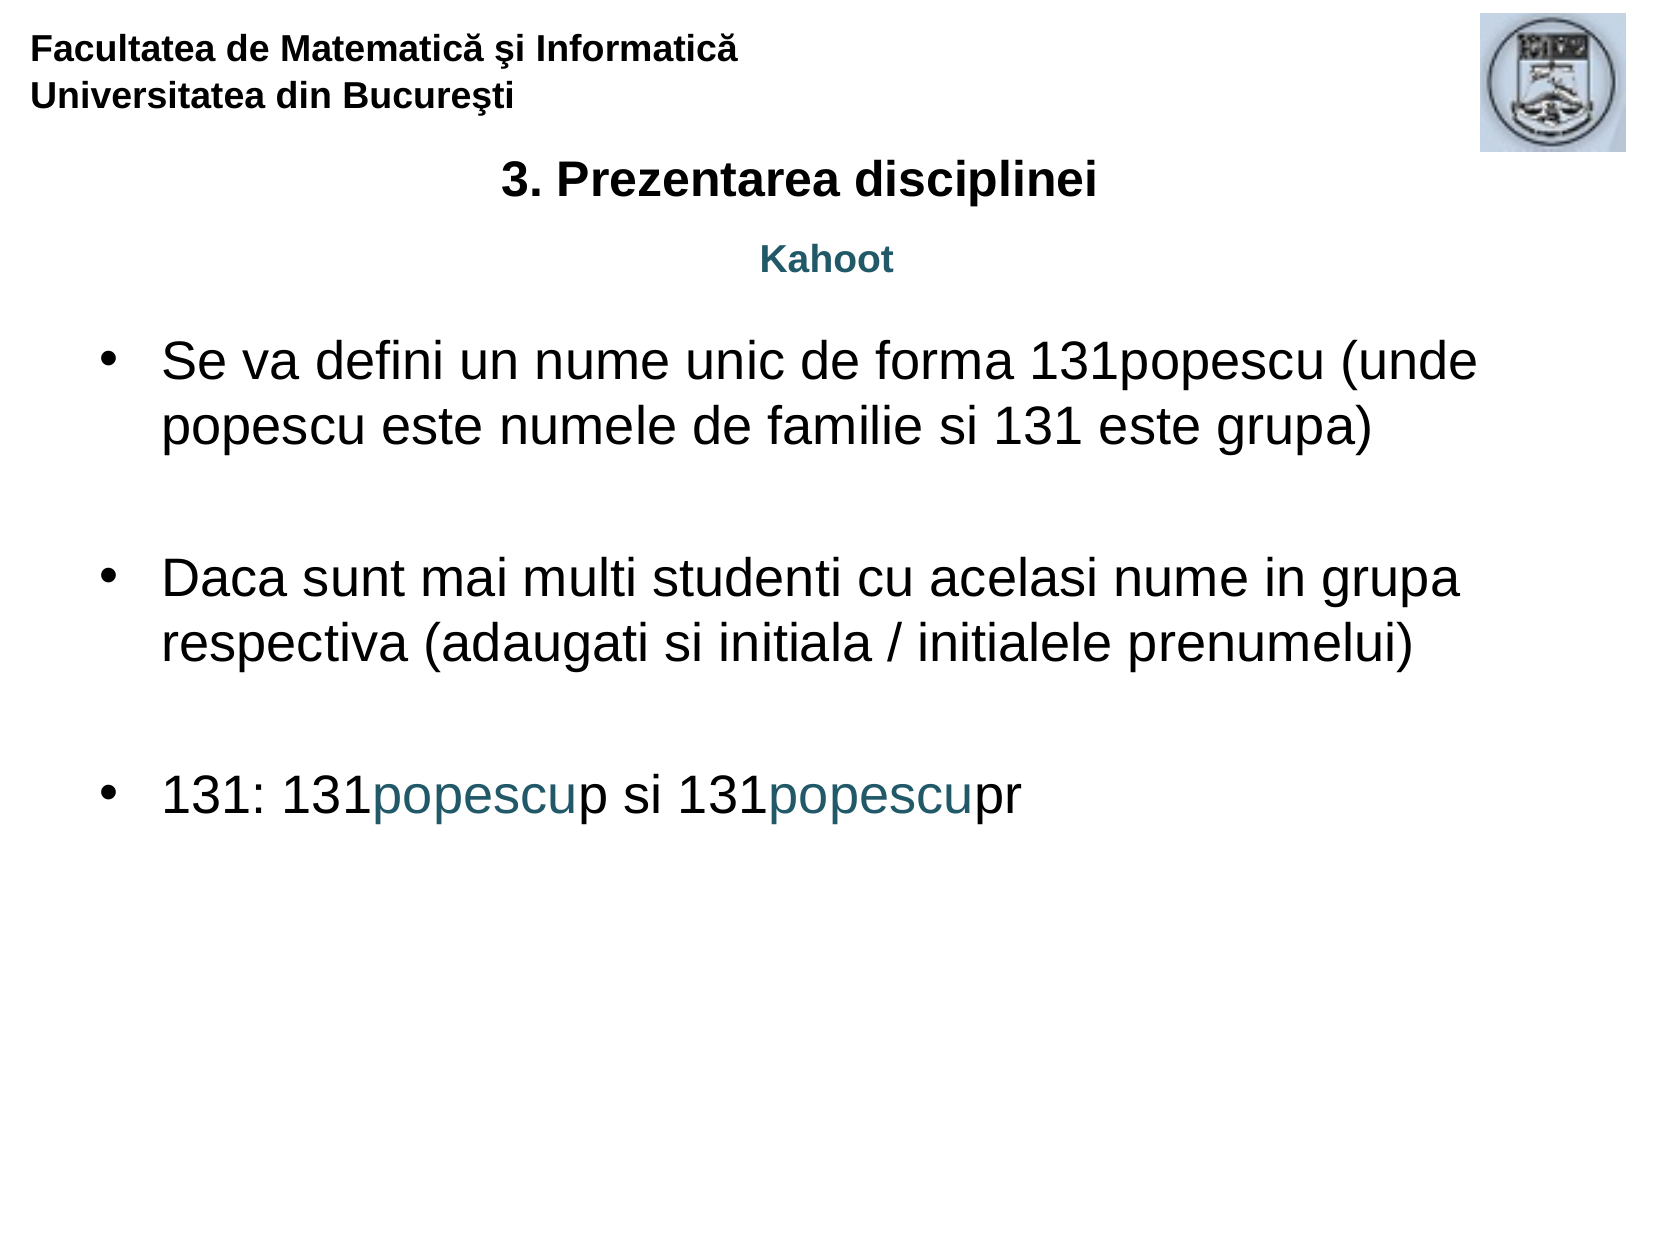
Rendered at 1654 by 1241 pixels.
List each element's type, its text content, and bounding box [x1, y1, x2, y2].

text_box 3. Prezentarea disciplinei [126, 145, 1474, 209]
picture [1480, 13, 1627, 152]
text_box Facultatea de Matematică şi Informatică Universitatea din Bucureşti [13, 13, 841, 123]
text_box Kahoot [82, 224, 1571, 289]
text_box Se va defini un nume unic de forma 131popescu (unde popescu este numele de familie si 131 este grupa) Daca sunt mai multi studenti cu acelasi nume in grupa respectiva (adaugati si initiala / initialele prenumelui) 131: 131popescup si 131popescupr [82, 316, 1571, 1136]
